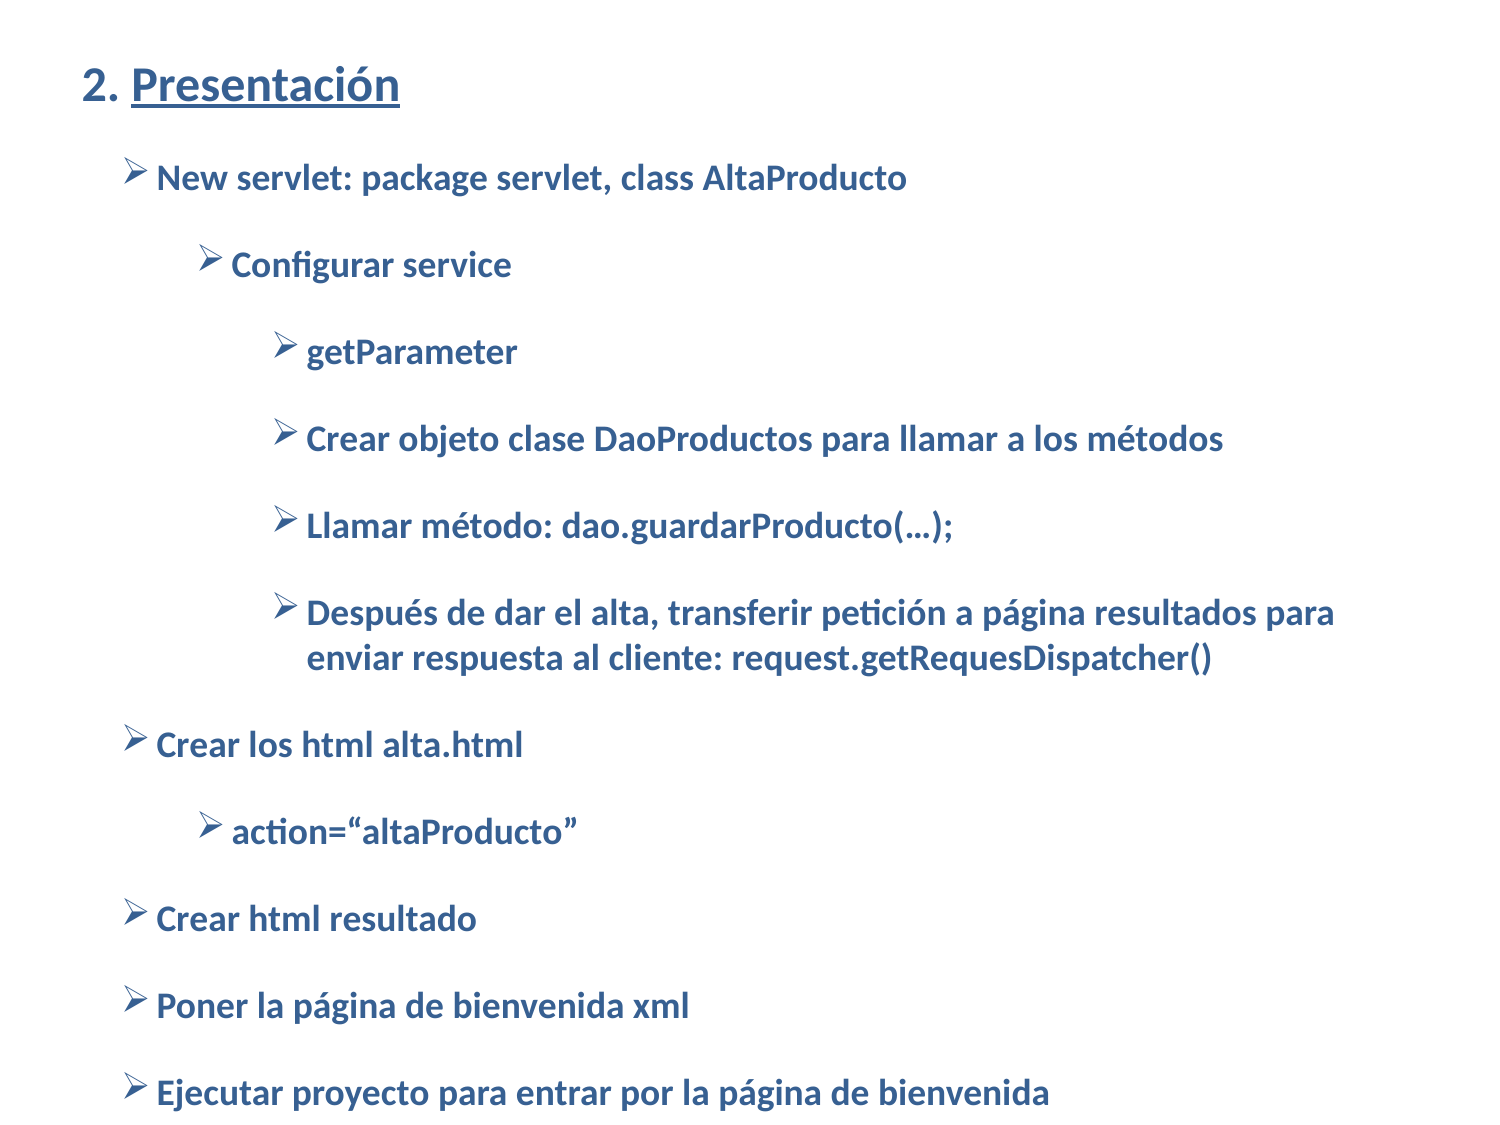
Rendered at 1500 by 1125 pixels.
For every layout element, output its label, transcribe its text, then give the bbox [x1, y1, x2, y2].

text_box 2. Presentación New servlet: package servlet, class AltaProducto Configurar service getParameter Crear objeto clase DaoProductos para llamar a los métodos Llamar método: dao.guardarProducto(…); Después de dar el alta, transferir petición a página resultados para enviar respuesta al cliente: request.getRequesDispatcher() Crear los html alta.html action=“altaProducto” Crear html resultado Poner la página de bienvenida xml Ejecutar proyecto para entrar por la página de bienvenida [64, 42, 1436, 929]
